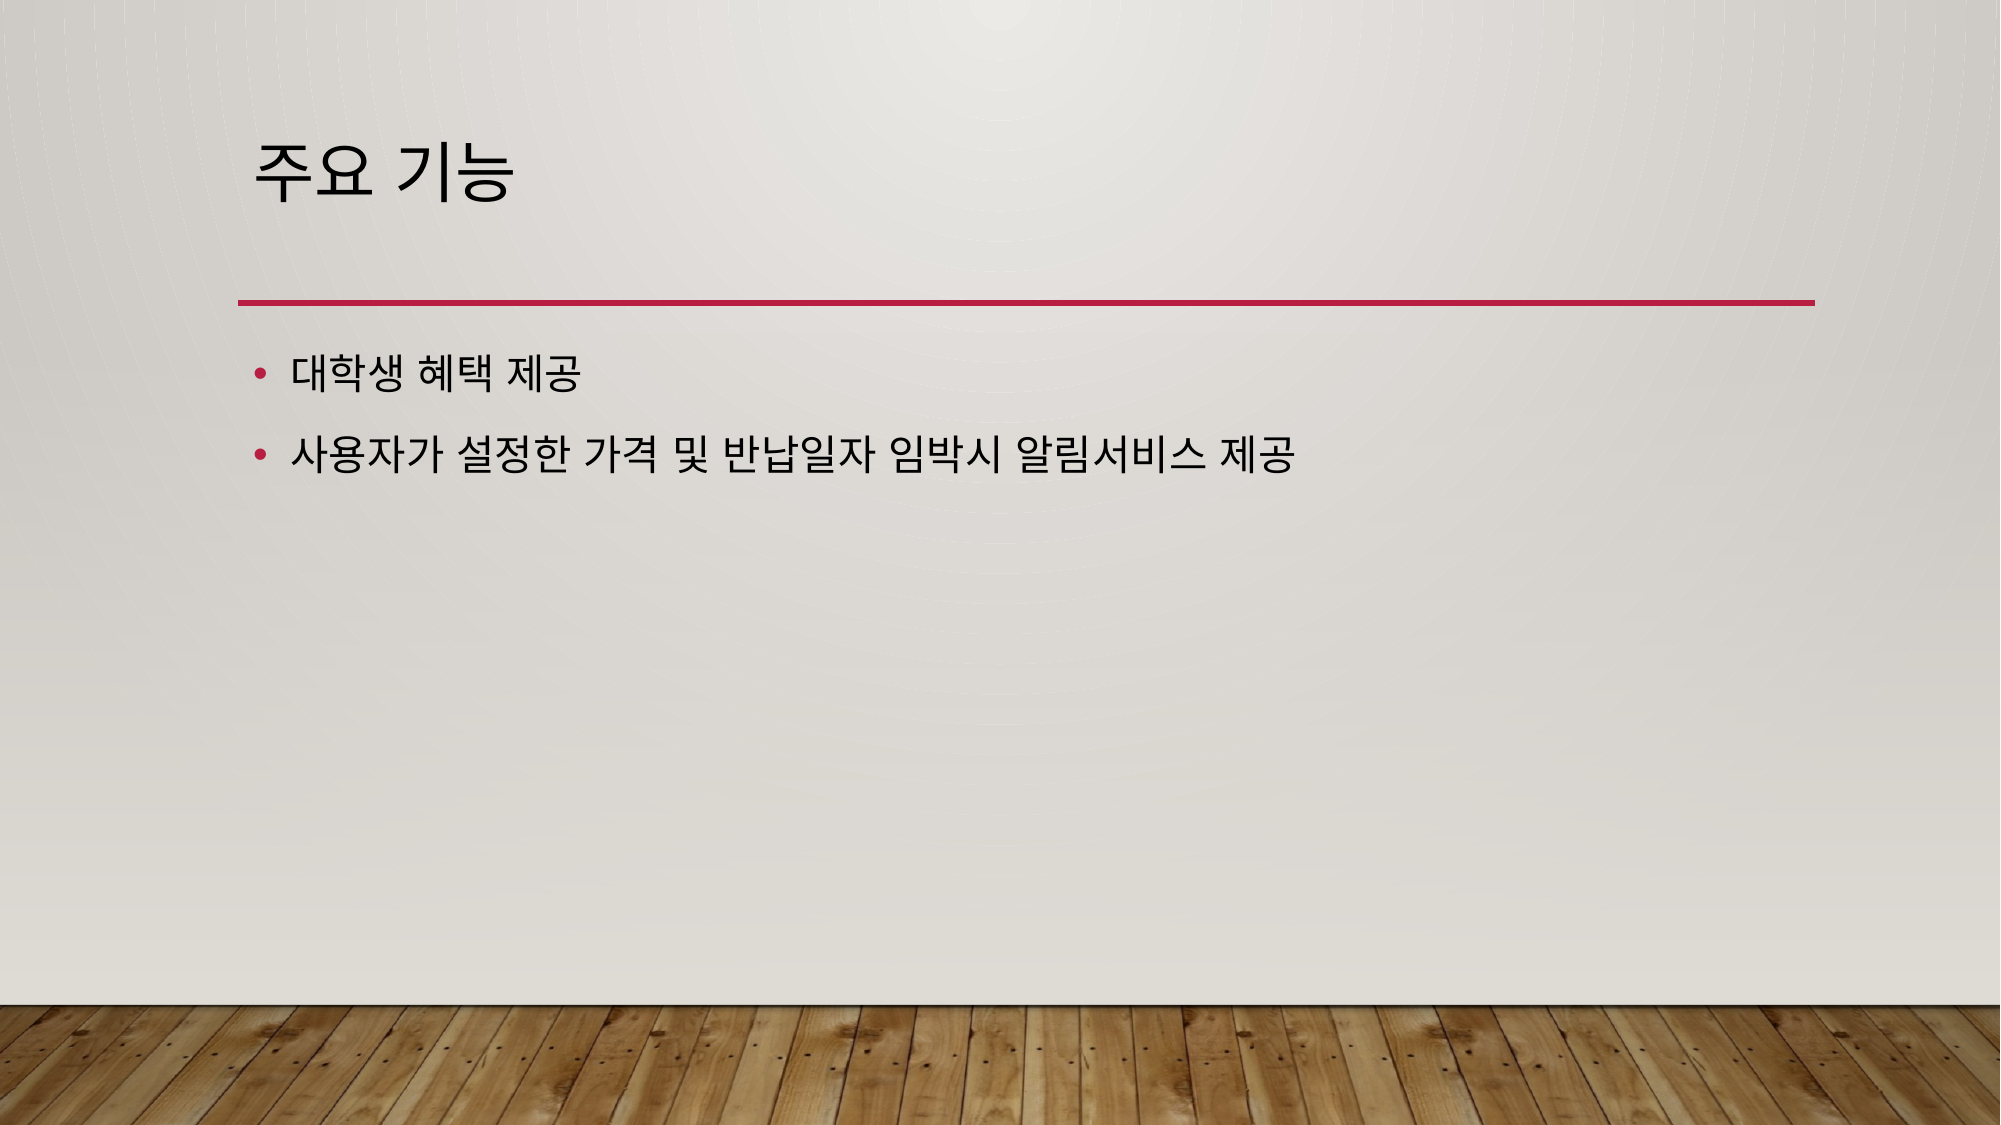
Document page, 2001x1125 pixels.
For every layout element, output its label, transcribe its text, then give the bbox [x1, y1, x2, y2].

list 대학생 혜택 제공 사용자가 설정한 가격 및 반납일자 임박시 알림서비스 제공 [238, 330, 1814, 897]
picture [0, 1005, 2000, 1125]
title 주요 기능 [238, 131, 1814, 305]
